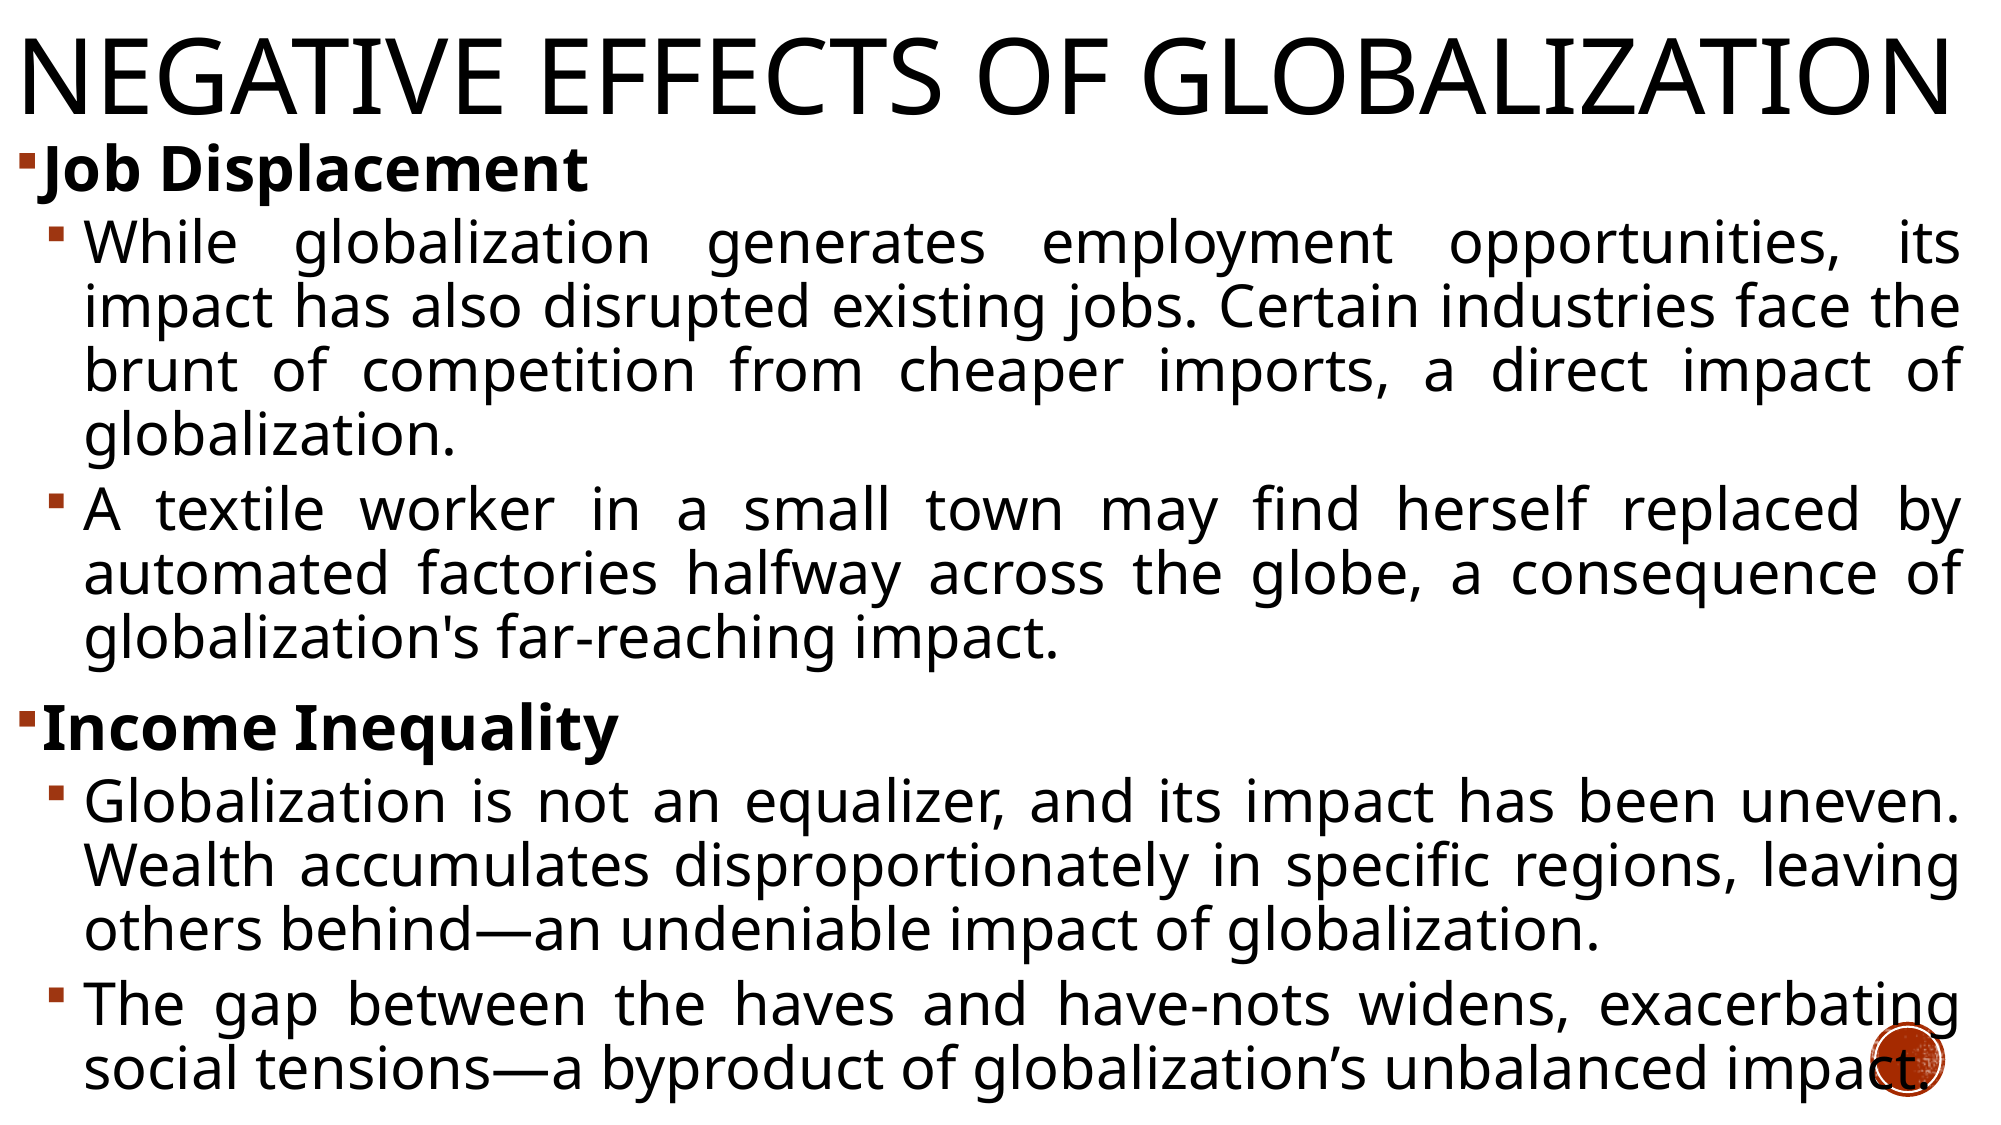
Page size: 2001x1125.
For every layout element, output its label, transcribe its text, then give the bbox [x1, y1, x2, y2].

title Negative effects of globalization [0, 0, 1980, 129]
list Job Displacement While globalization generates employment opportunities, its impact has also disrupted existing jobs. Certain industries face the brunt of competition from cheaper imports, a direct impact of globalization. A textile worker in a small town may find herself replaced by automated factories halfway across the globe, a consequence of globalization's far-reaching impact. Income Inequality Globalization is not an equalizer, and its impact has been uneven. Wealth accumulates disproportionately in specific regions, leaving others behind—an undeniable impact of globalization. The gap between the haves and have-nots widens, exacerbating social tensions—a byproduct of globalization’s unbalanced impact. [0, 129, 1980, 1125]
